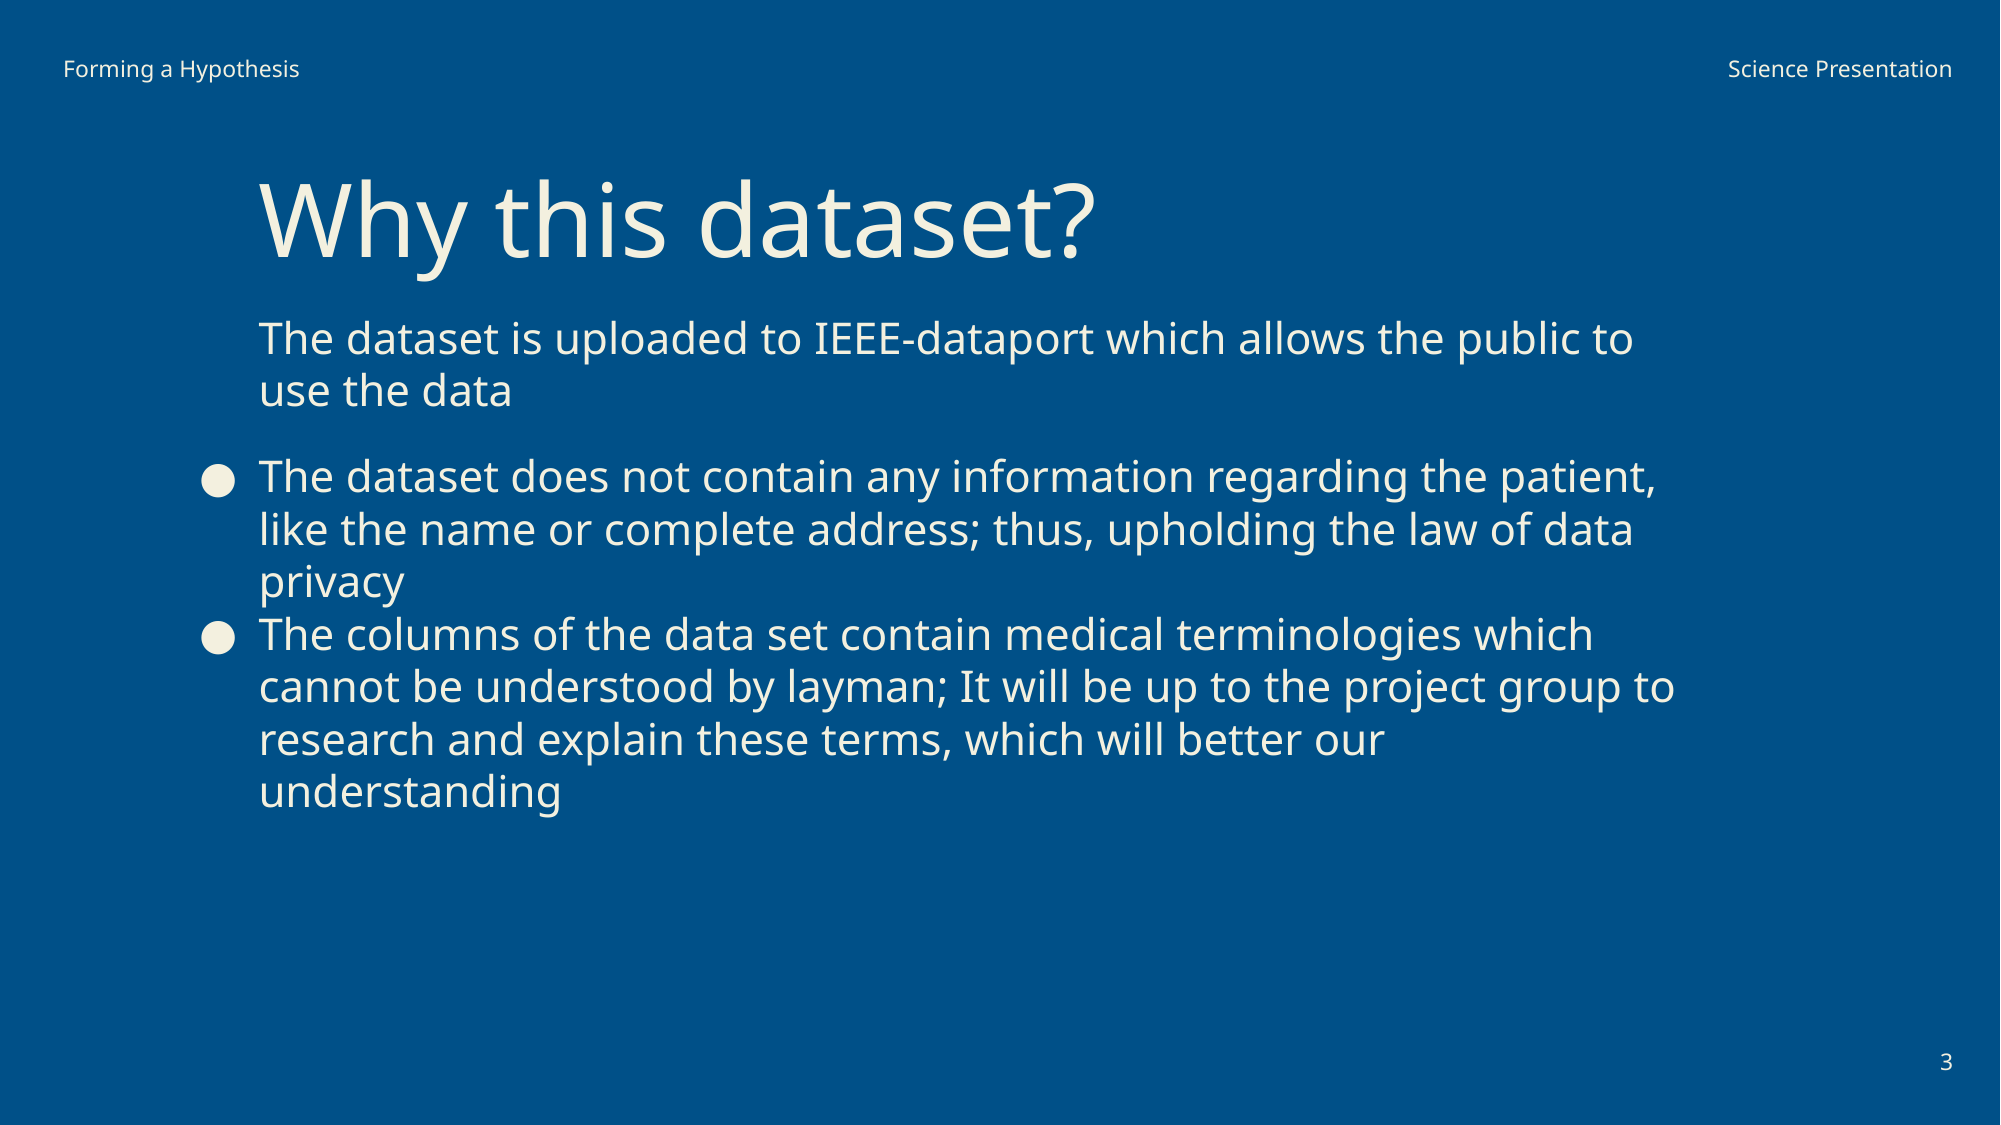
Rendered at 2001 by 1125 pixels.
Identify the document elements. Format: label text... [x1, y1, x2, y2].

subtitle Why this dataset? The dataset is uploaded to IEEE-dataport which allows the public to use the data The dataset does not contain any information regarding the patient, like the name or complete address; thus, upholding the law of data privacy The columns of the data set contain medical terminologies which cannot be understood by layman; It will be up to the project group to research and explain these terms, which will better our understanding [163, 134, 1721, 935]
list Forming a Hypothesis [43, 43, 450, 89]
list Science Presentation [1550, 43, 1974, 89]
slide_number ‹#› [1853, 1019, 1974, 1106]
